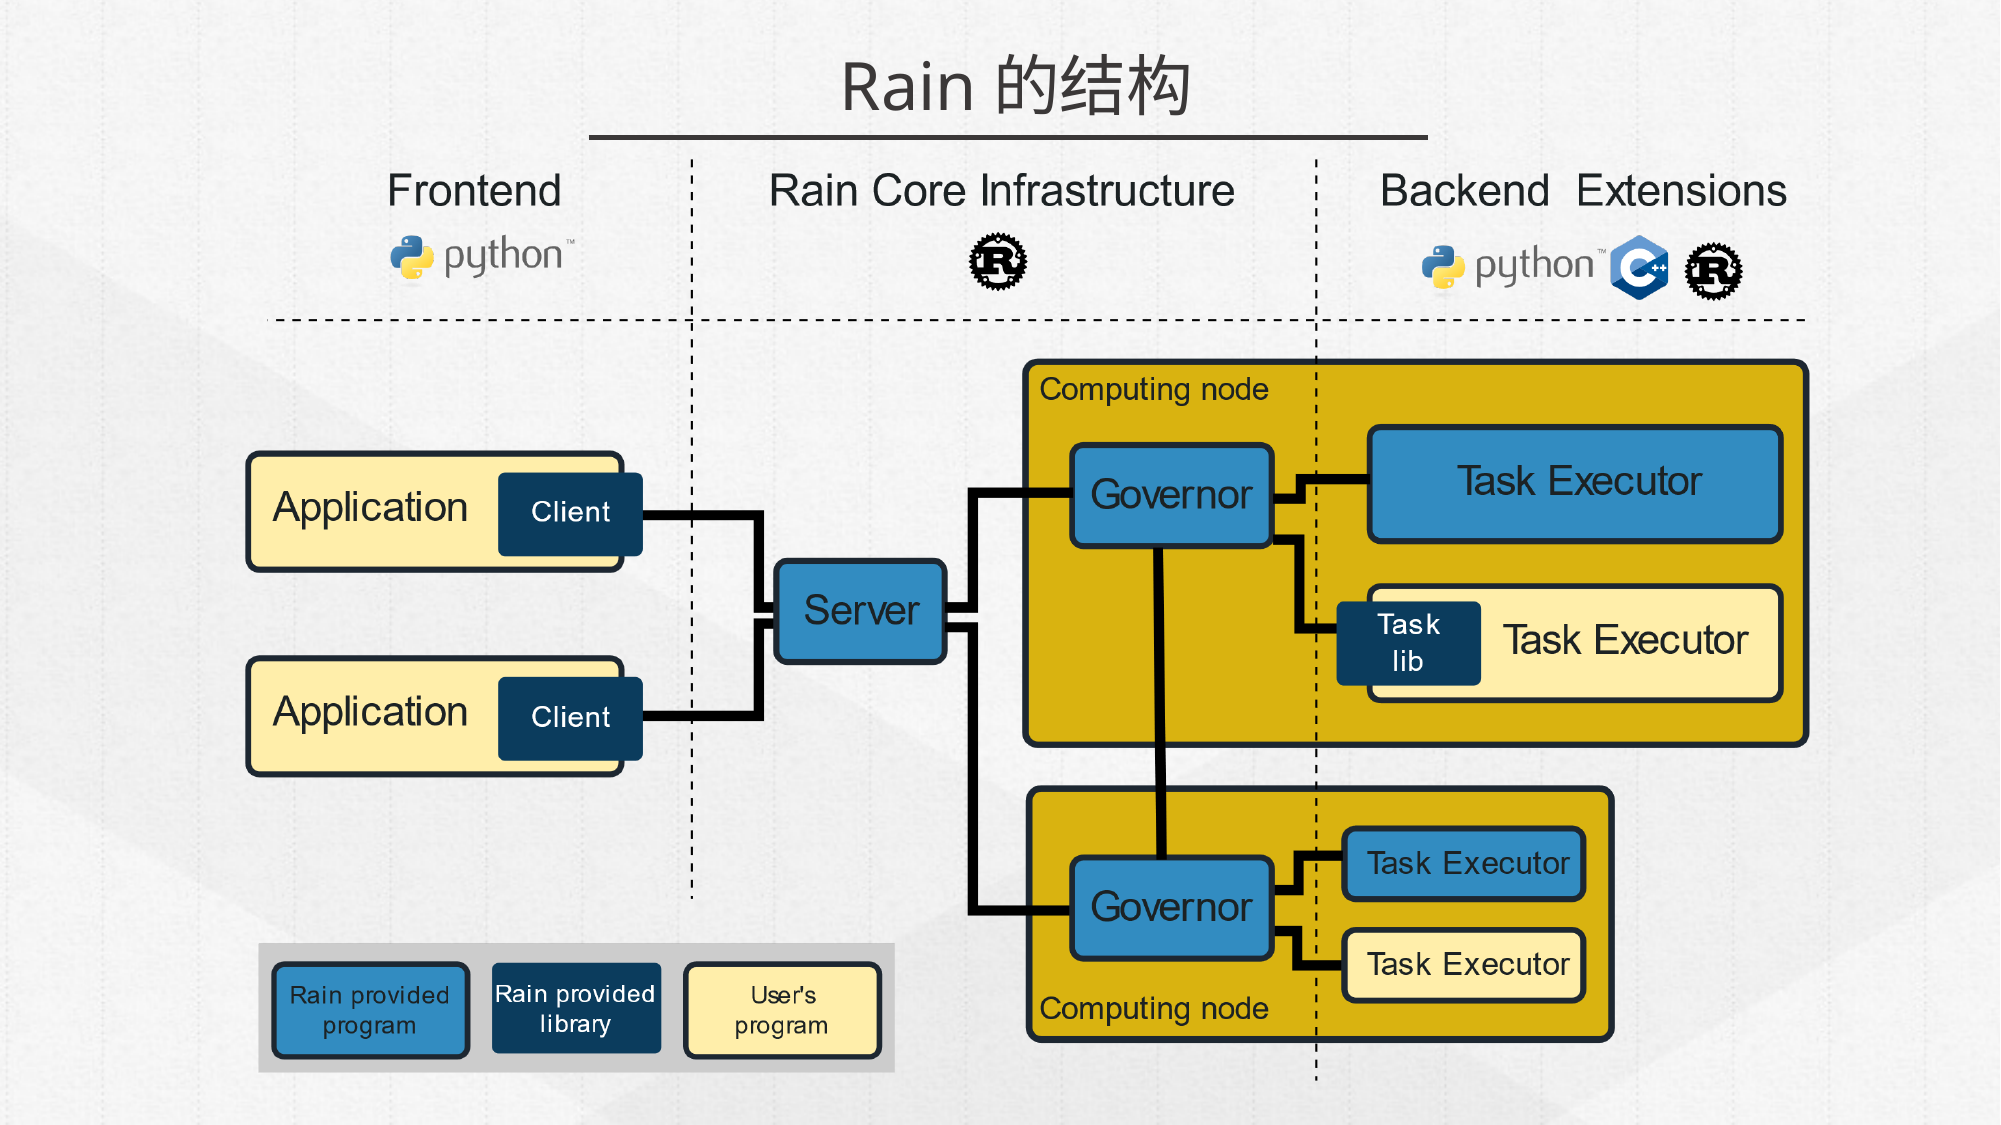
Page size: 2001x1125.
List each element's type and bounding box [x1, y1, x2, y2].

text_box [561, 36, 1472, 131]
picture [0, 0, 2000, 1125]
